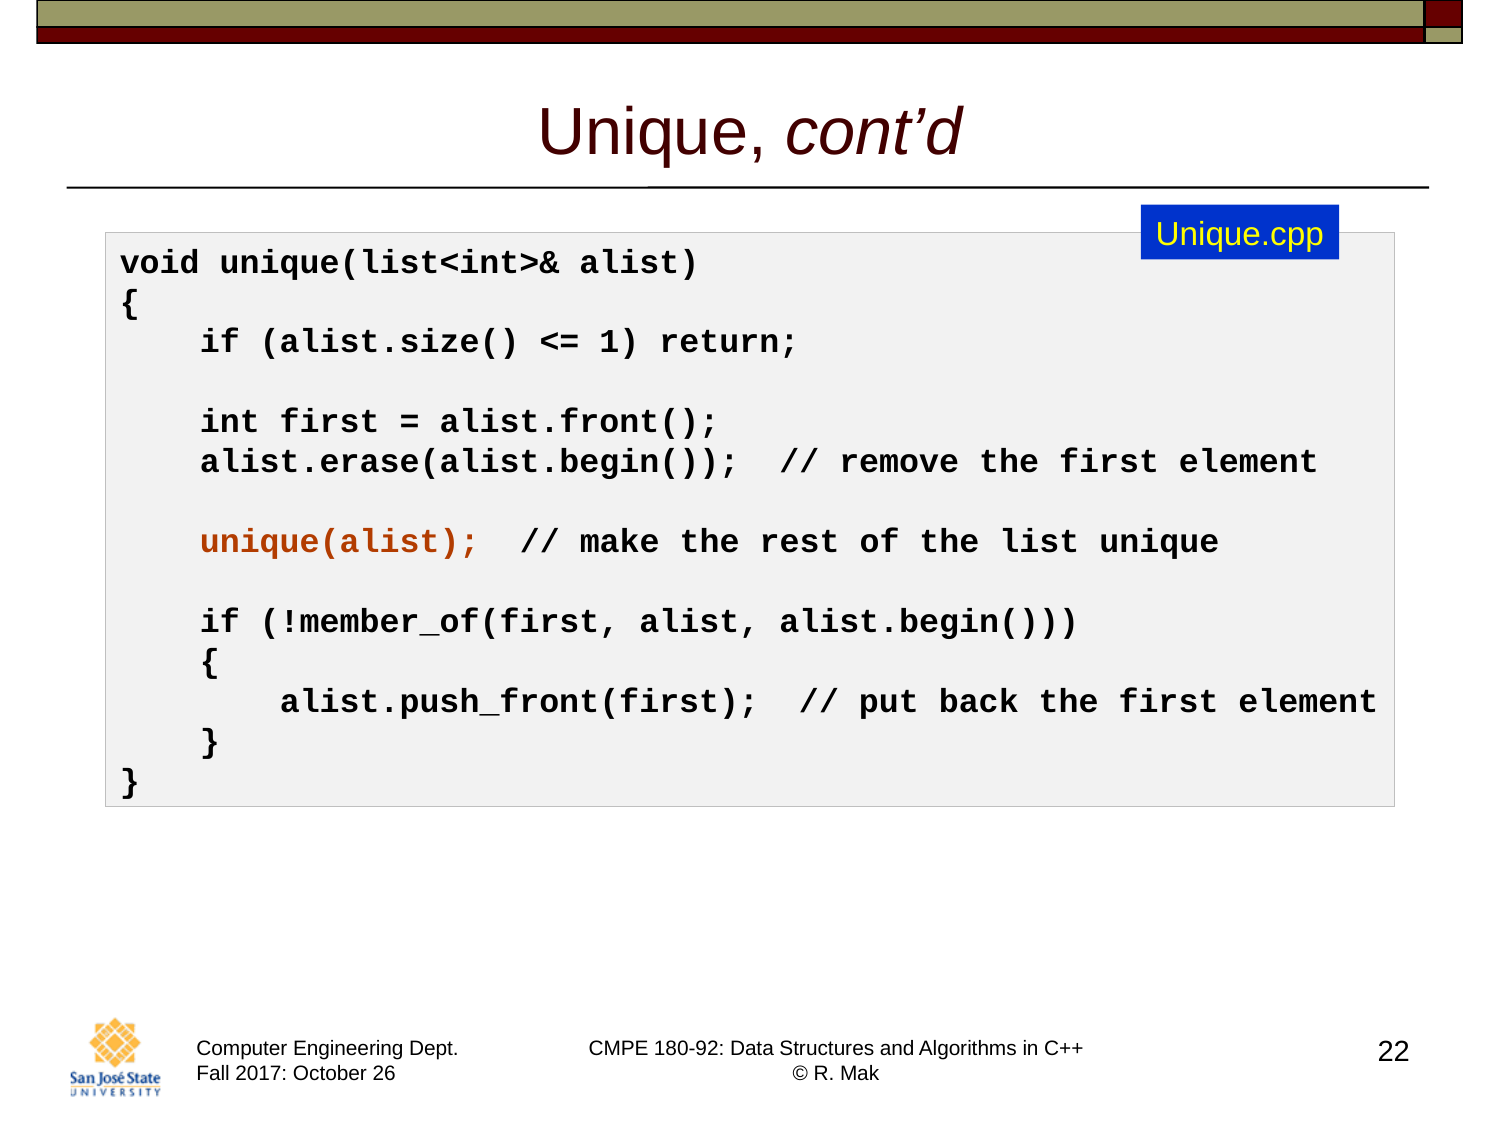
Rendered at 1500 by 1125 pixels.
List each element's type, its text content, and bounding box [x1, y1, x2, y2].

title Unique, cont’d [75, 67, 1425, 175]
picture [60, 1012, 166, 1112]
slide_number 22 [1112, 1025, 1425, 1100]
text_box Unique.cpp [1140, 204, 1340, 260]
text_box void unique(list<int>& alist) { if (alist.size() <= 1) return; int first = alist.front(); alist.erase(alist.begin()); // remove the first element unique(alist); // make the rest of the list unique if (!member_of(first, alist, alist.begin())) { alist.push_front(first); // put back the first element } } [105, 232, 1395, 807]
